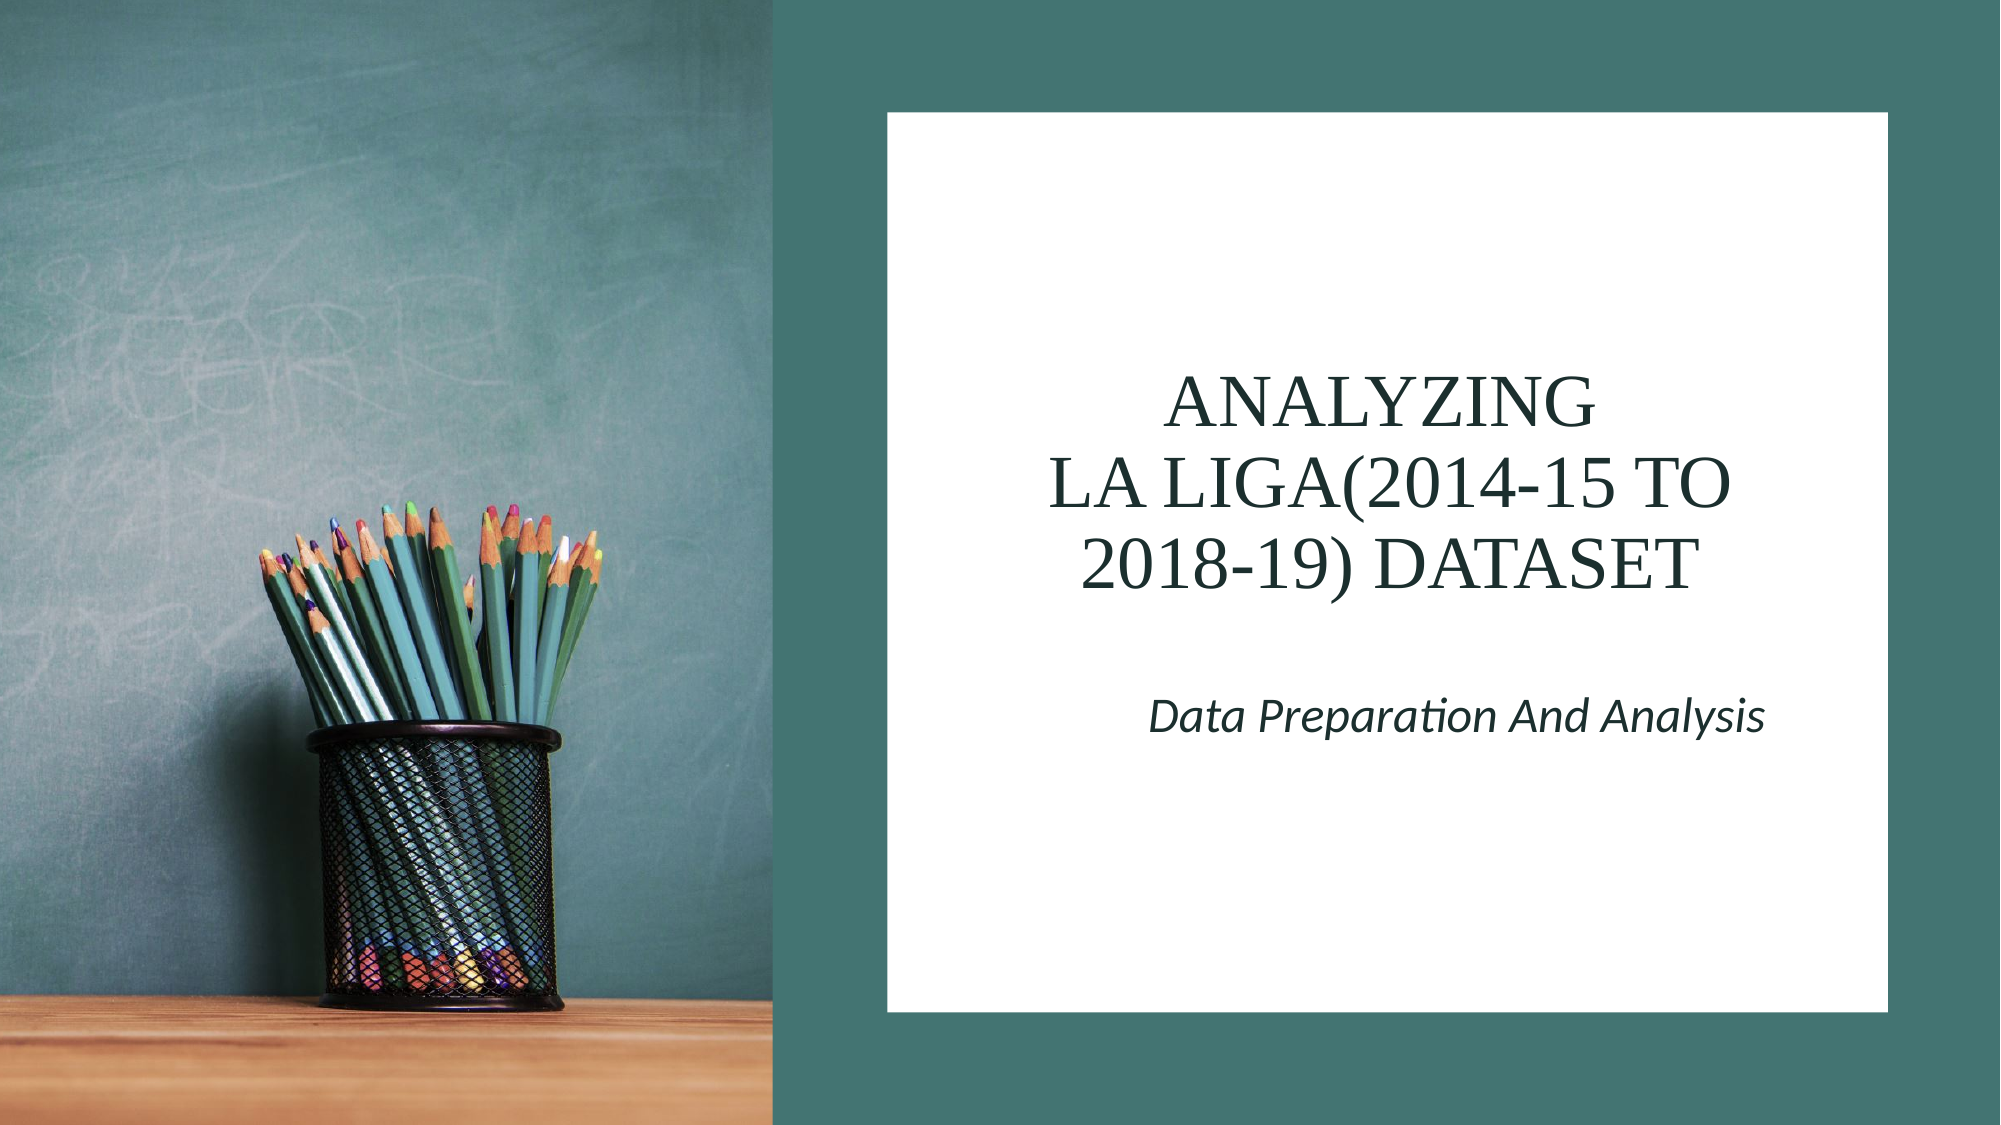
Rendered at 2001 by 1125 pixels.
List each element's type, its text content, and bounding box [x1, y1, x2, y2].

title Analyzing la liga(2014-15 to 2018-19) dataset [999, 224, 1782, 613]
text_box [886, 111, 1889, 1013]
subtitle Data Preparation And Analysis [999, 675, 1782, 900]
text_box [782, 0, 2000, 1125]
picture [0, 0, 782, 1125]
